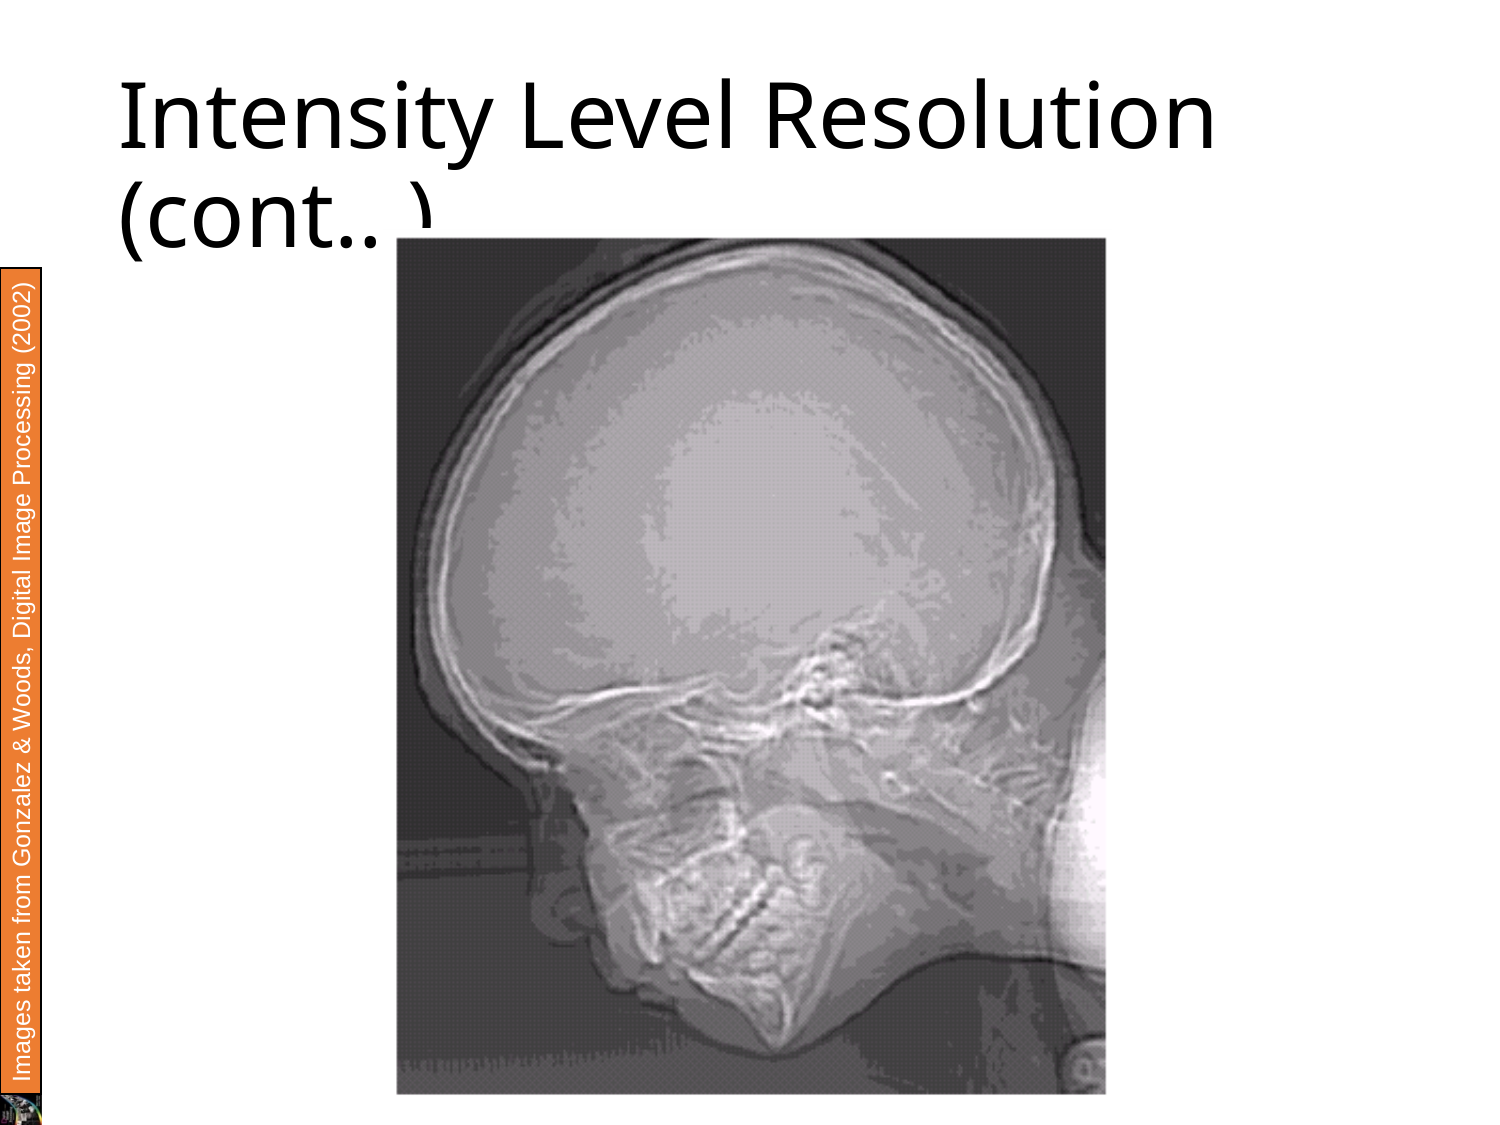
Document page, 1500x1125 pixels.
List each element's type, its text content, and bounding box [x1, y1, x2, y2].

picture [383, 228, 1112, 1102]
title Intensity Level Resolution (cont…) [103, 59, 1397, 278]
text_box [0, 267, 43, 1125]
